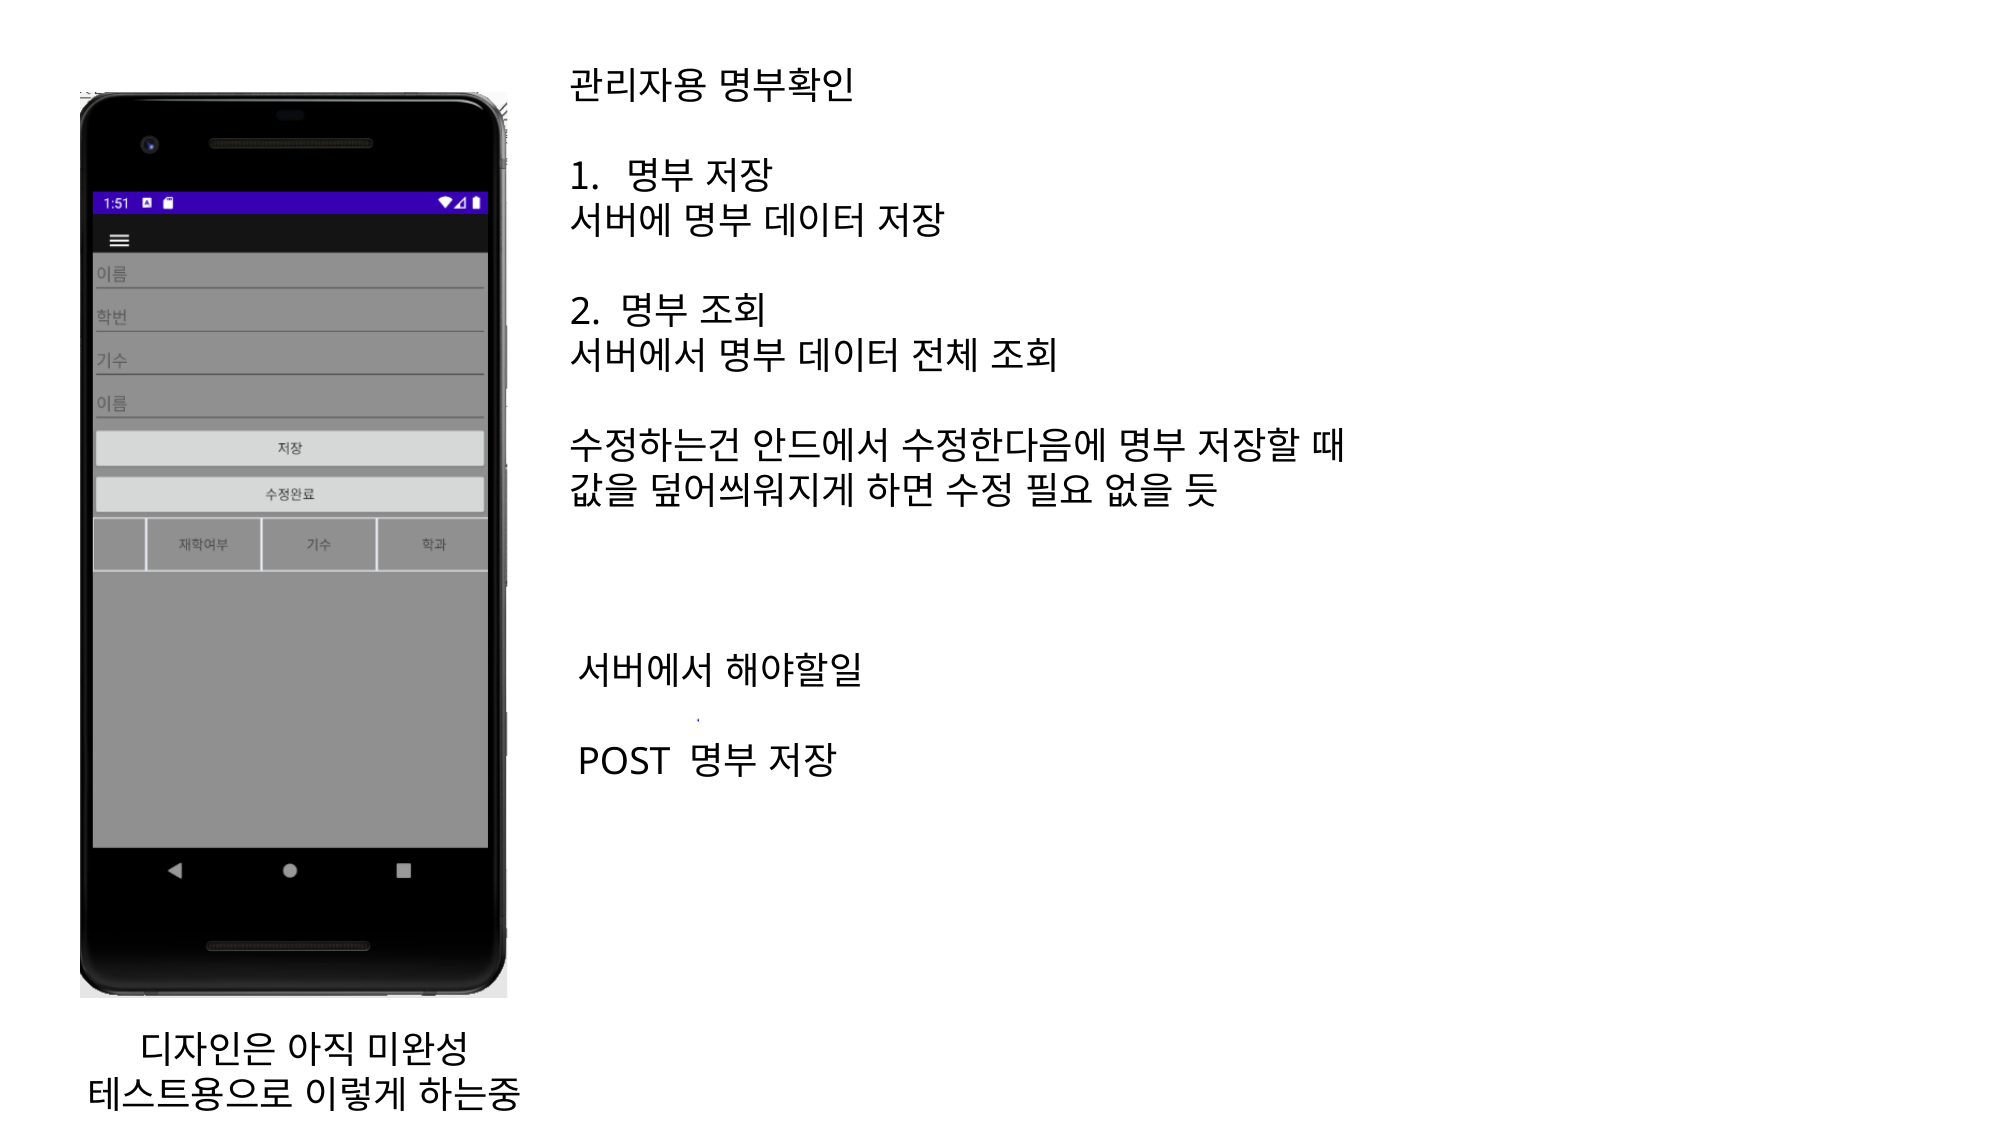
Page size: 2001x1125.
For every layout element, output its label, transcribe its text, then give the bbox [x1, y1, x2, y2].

text_box 관리자용 명부확인 명부 저장 서버에 명부 데이터 저장 2. 명부 조회 서버에서 명부 데이터 전체 조회 수정하는건 안드에서 수정한다음에 명부 저장할 때 값을 덮어씌워지게 하면 수정 필요 없을 듯 [554, 54, 2000, 520]
picture [80, 92, 699, 998]
text_box 디자인은 아직 미완성 테스트용으로 이렇게 하는중 [42, 1018, 568, 1124]
text_box 서버에서 해야할일 POST 명부 저장 [699, 639, 1898, 790]
